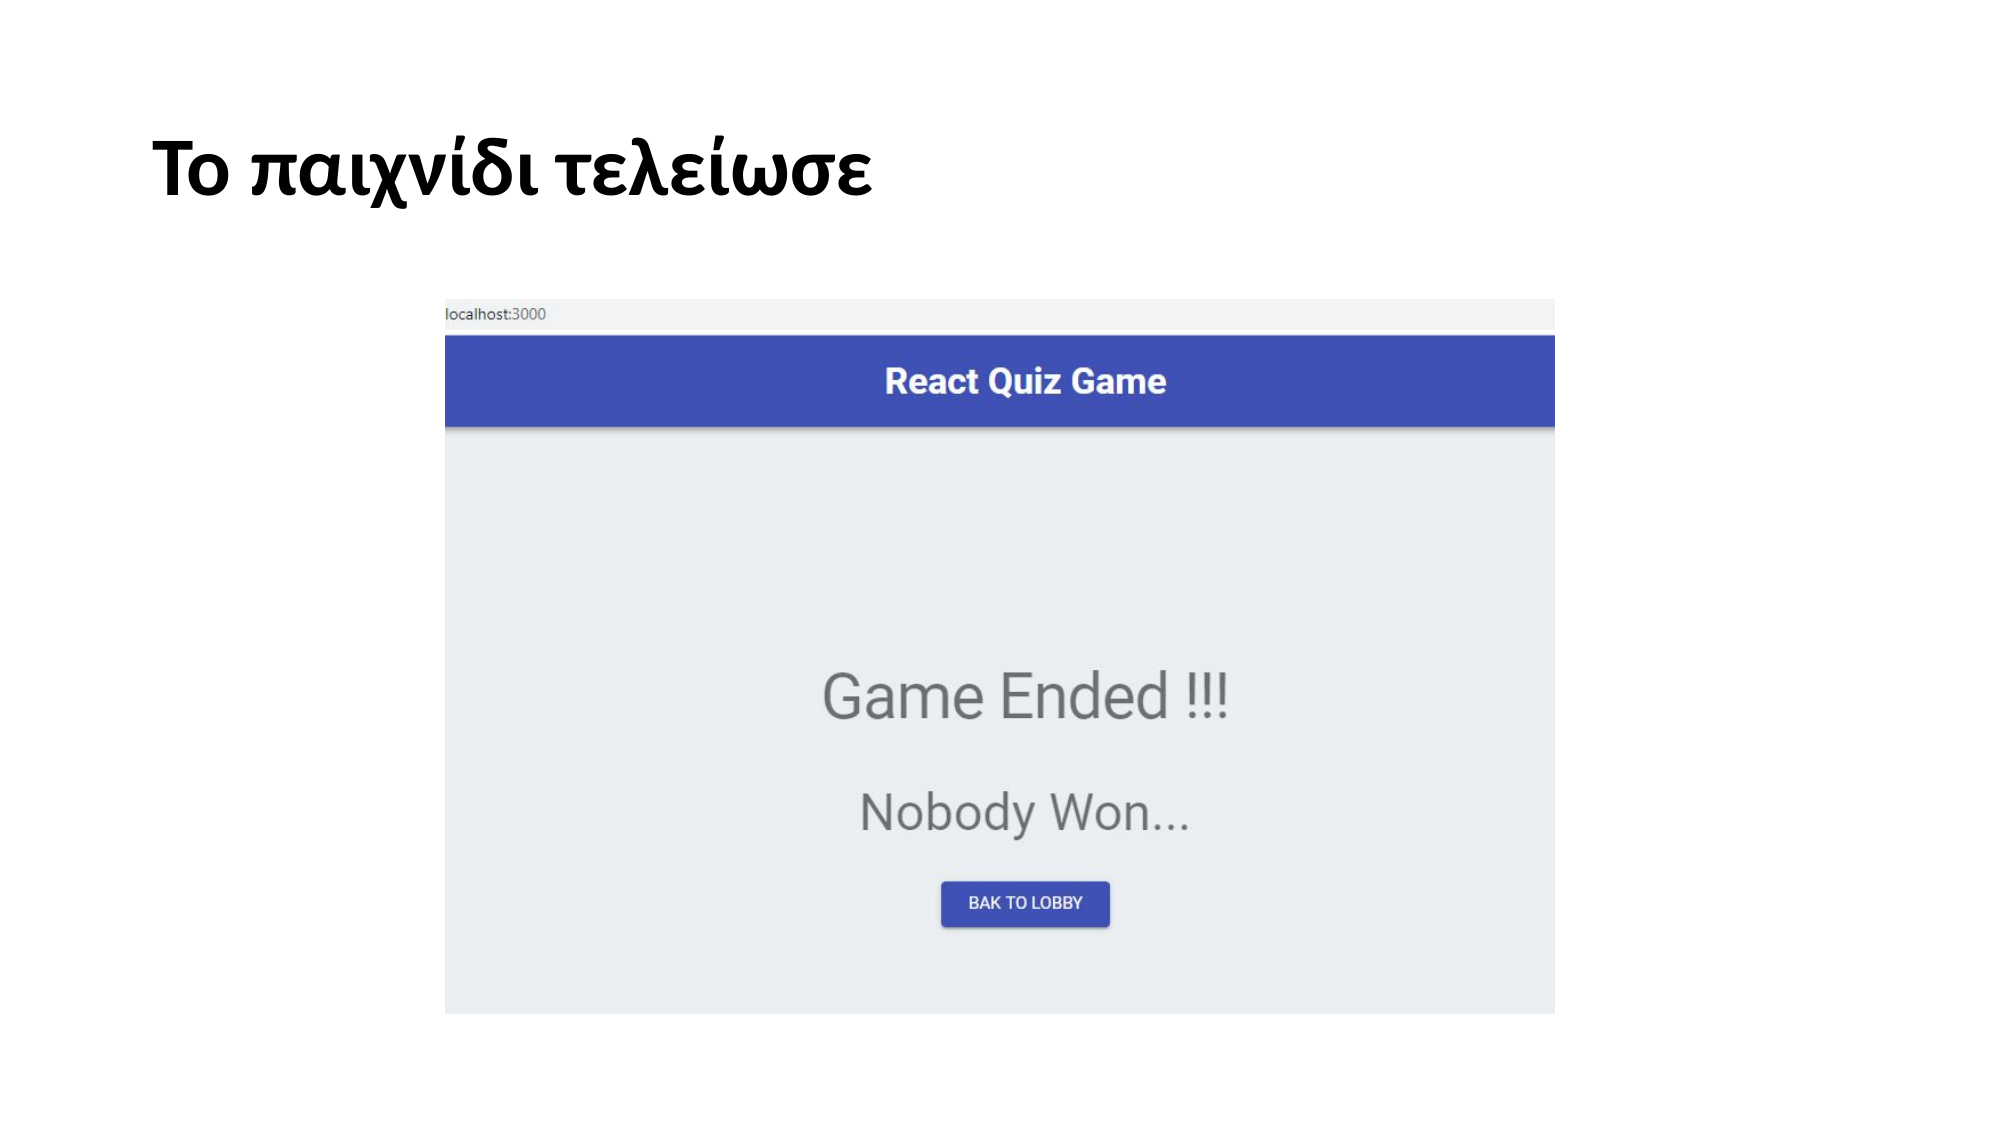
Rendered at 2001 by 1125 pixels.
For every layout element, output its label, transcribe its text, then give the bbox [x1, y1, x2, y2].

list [445, 299, 1555, 1014]
title Το παιχνίδι τελείωσε [137, 59, 1863, 278]
